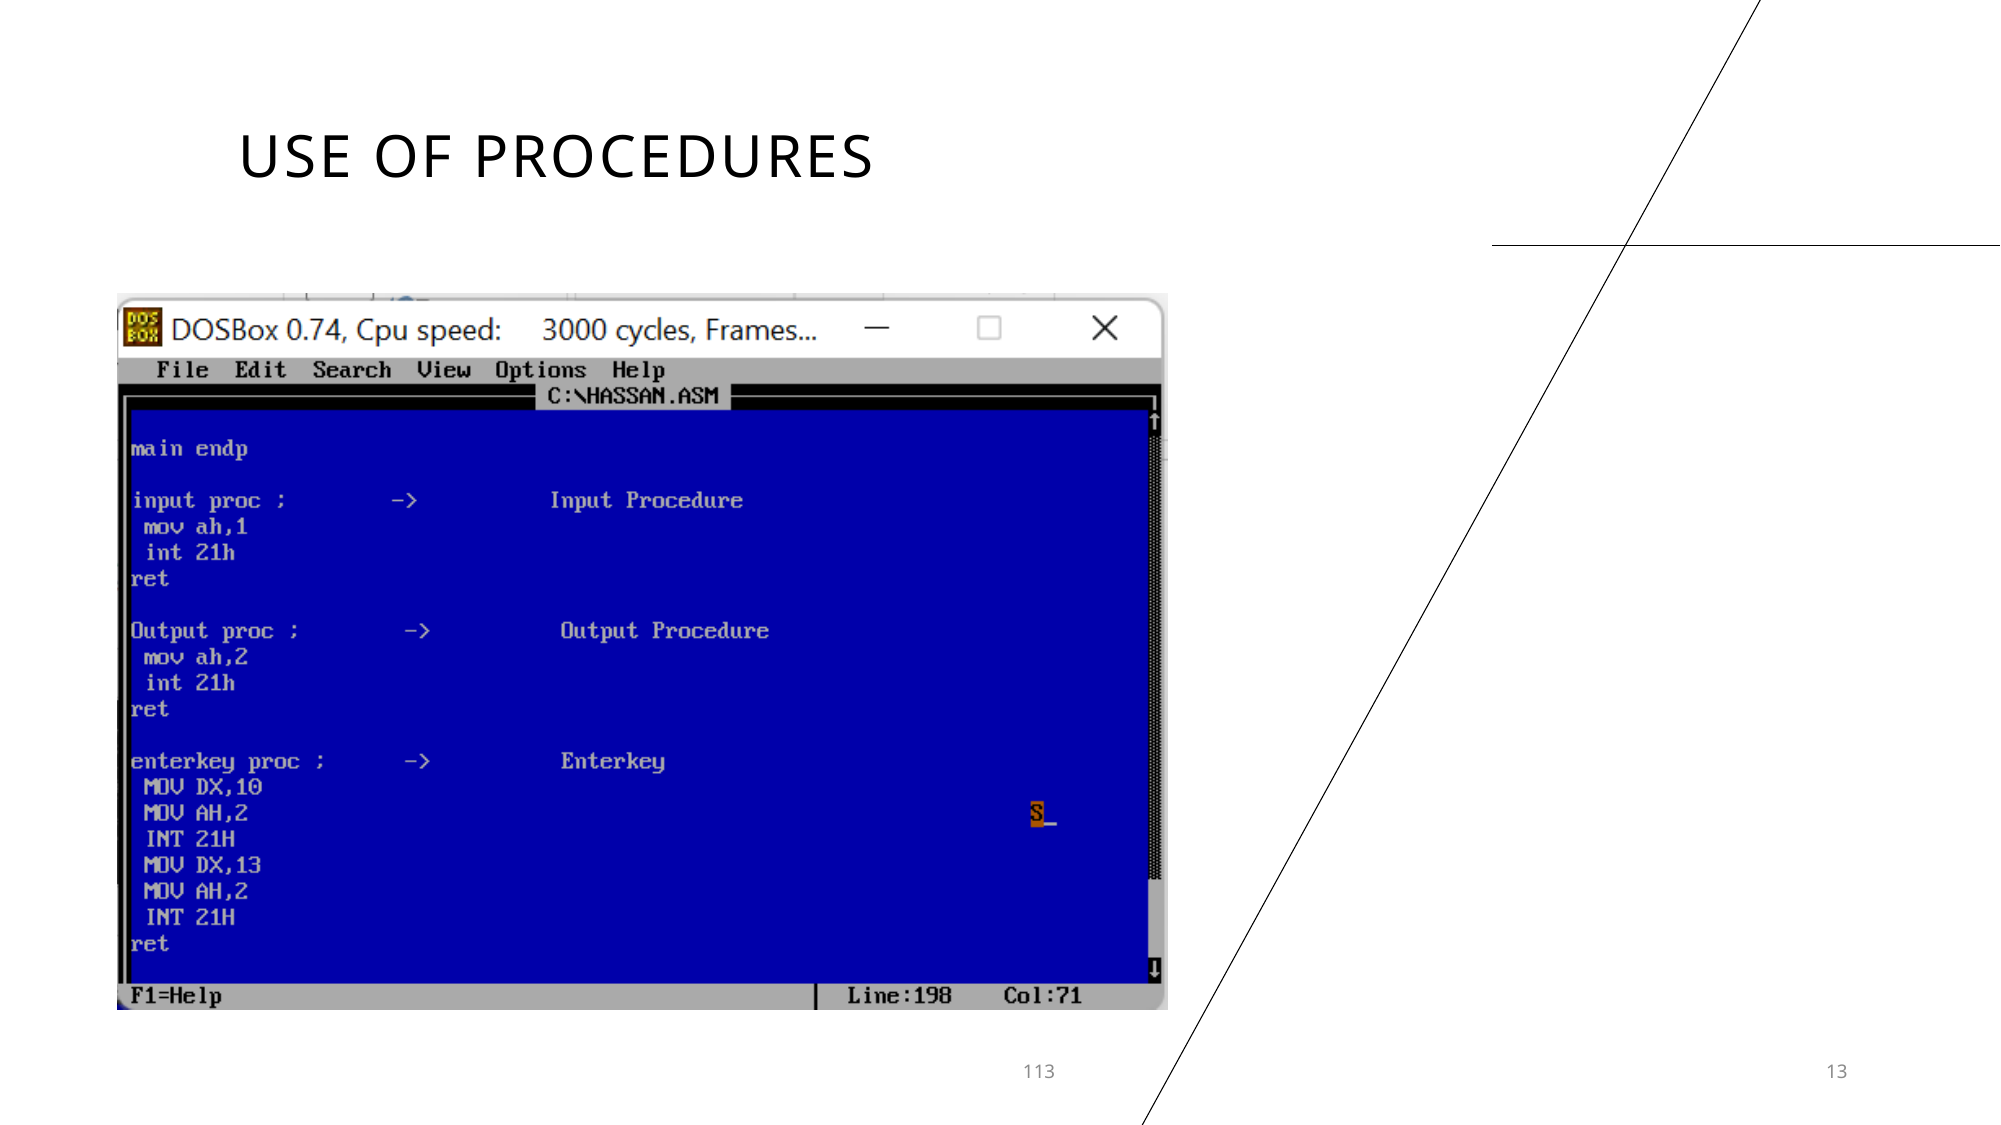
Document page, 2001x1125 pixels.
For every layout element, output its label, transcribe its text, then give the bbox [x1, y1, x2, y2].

title Use of procedures [223, 0, 1062, 198]
picture [117, 293, 1168, 1010]
slide_number 13 [1412, 1042, 1863, 1103]
text_box 113 [908, 1042, 1071, 1103]
